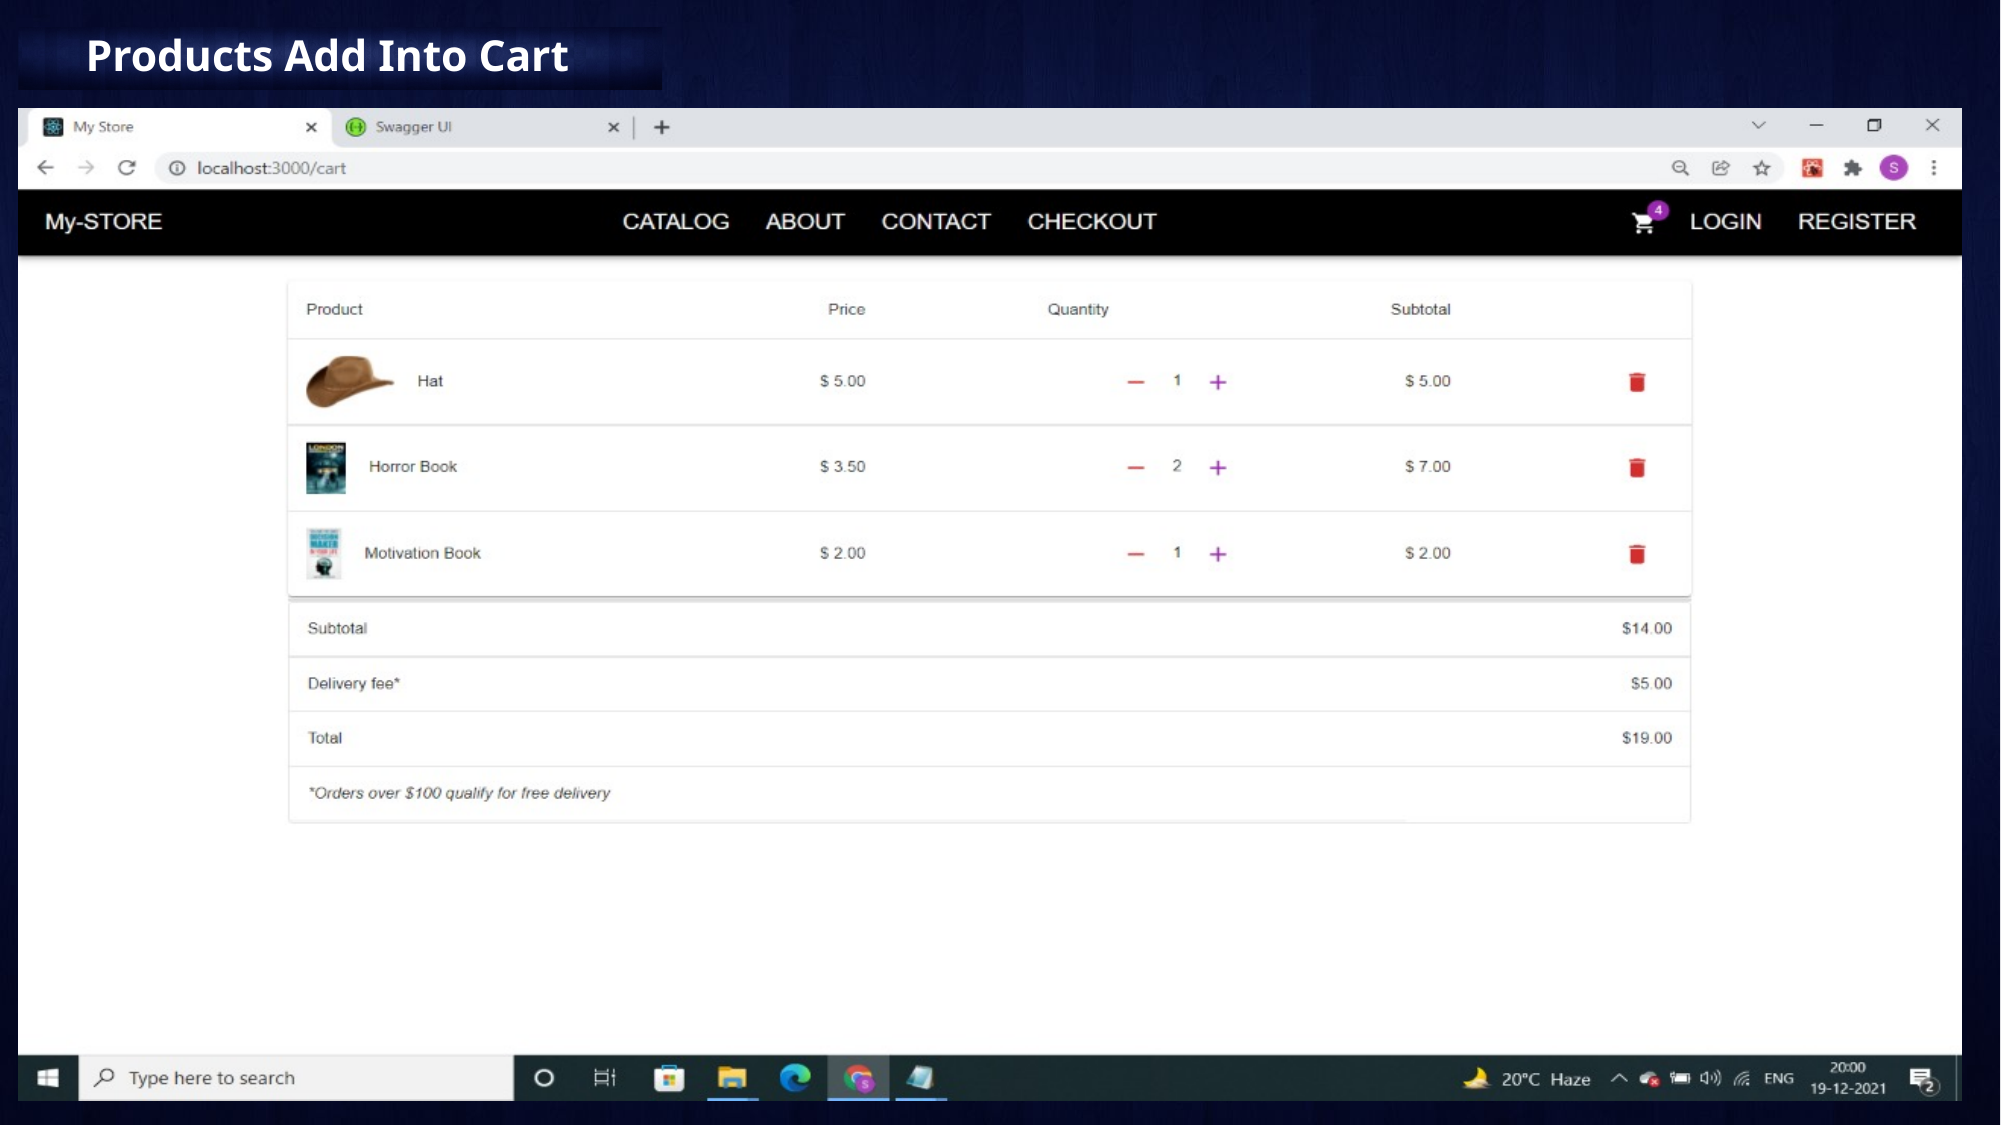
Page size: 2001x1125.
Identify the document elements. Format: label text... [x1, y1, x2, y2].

text_box Products Add Into Cart [18, 27, 663, 90]
picture [0, 0, 2001, 1125]
